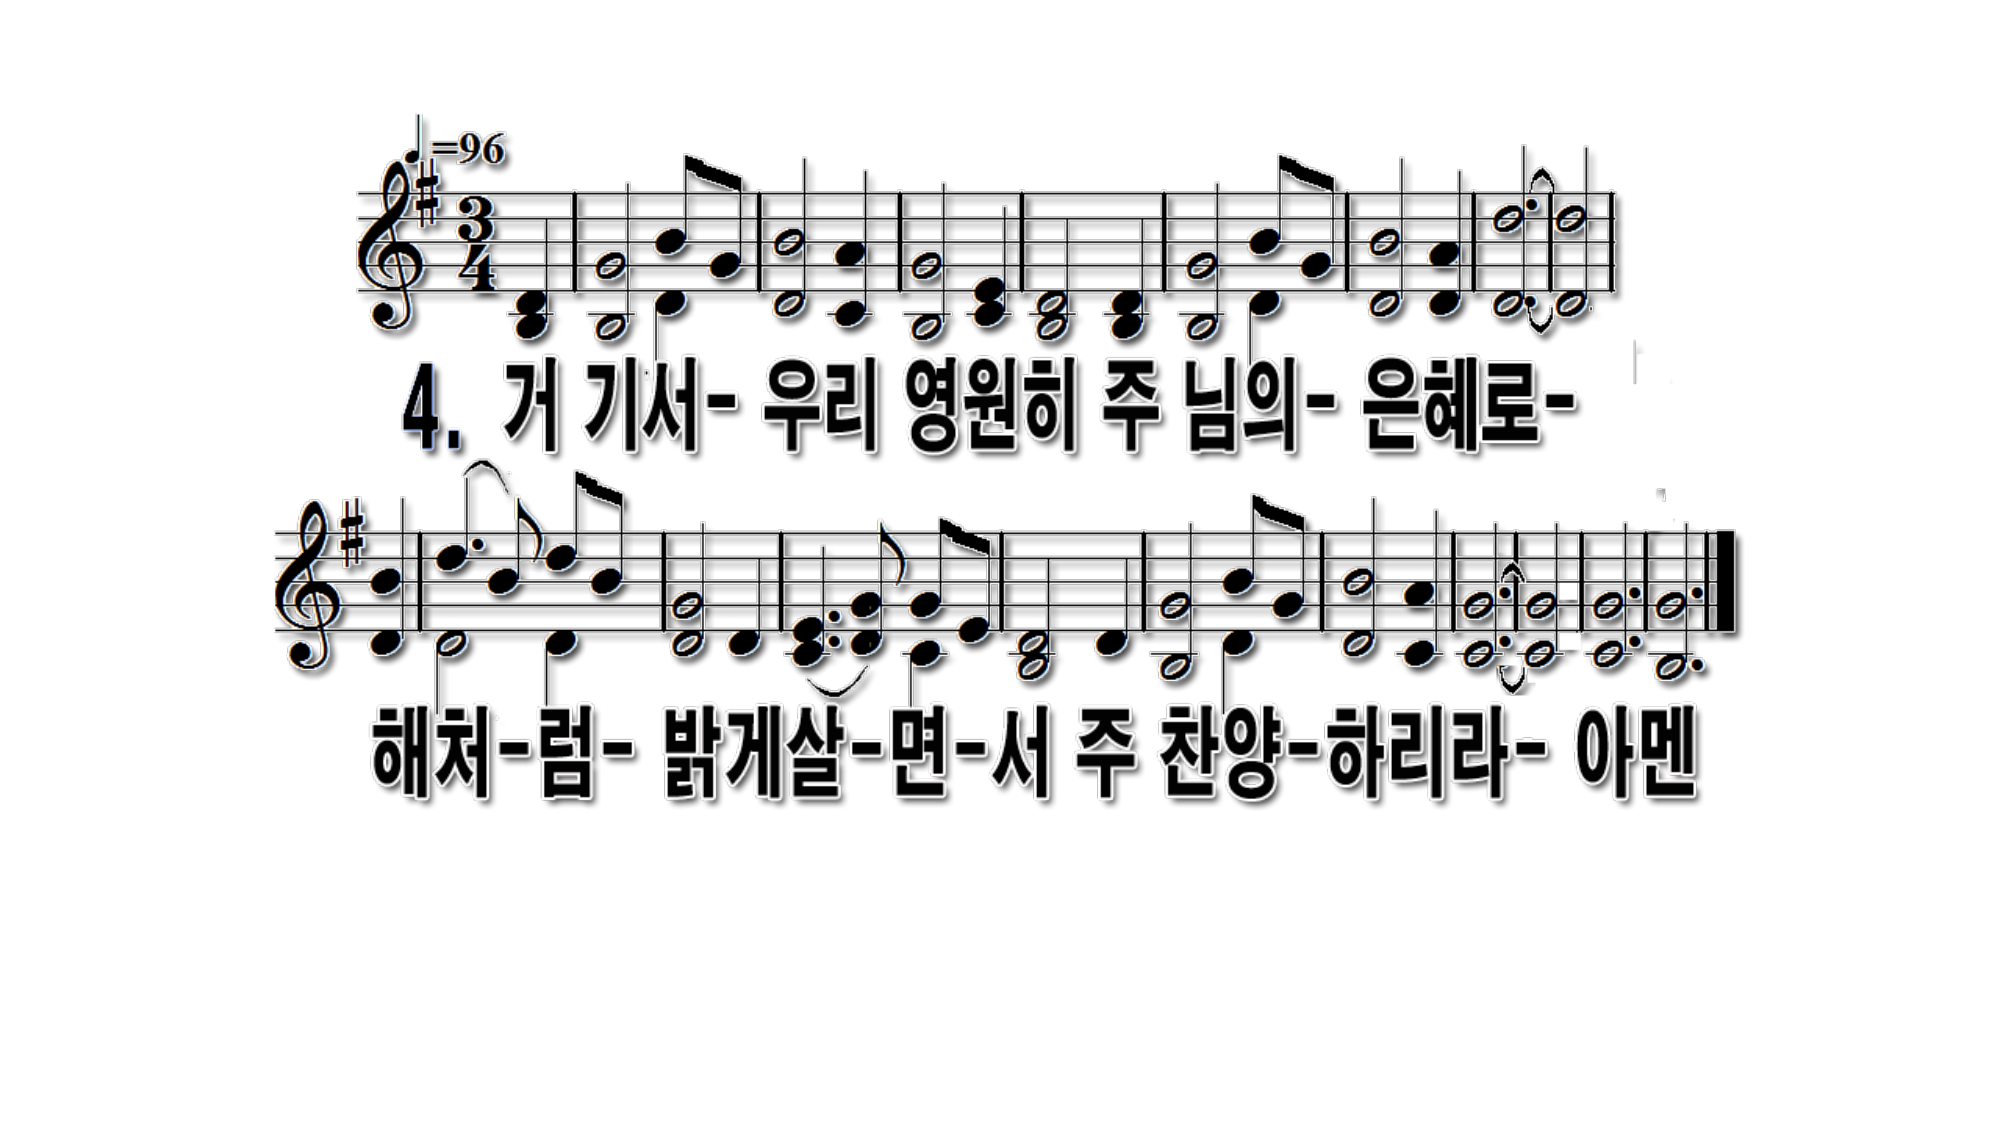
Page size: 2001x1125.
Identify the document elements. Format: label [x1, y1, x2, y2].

picture [249, 0, 1750, 835]
